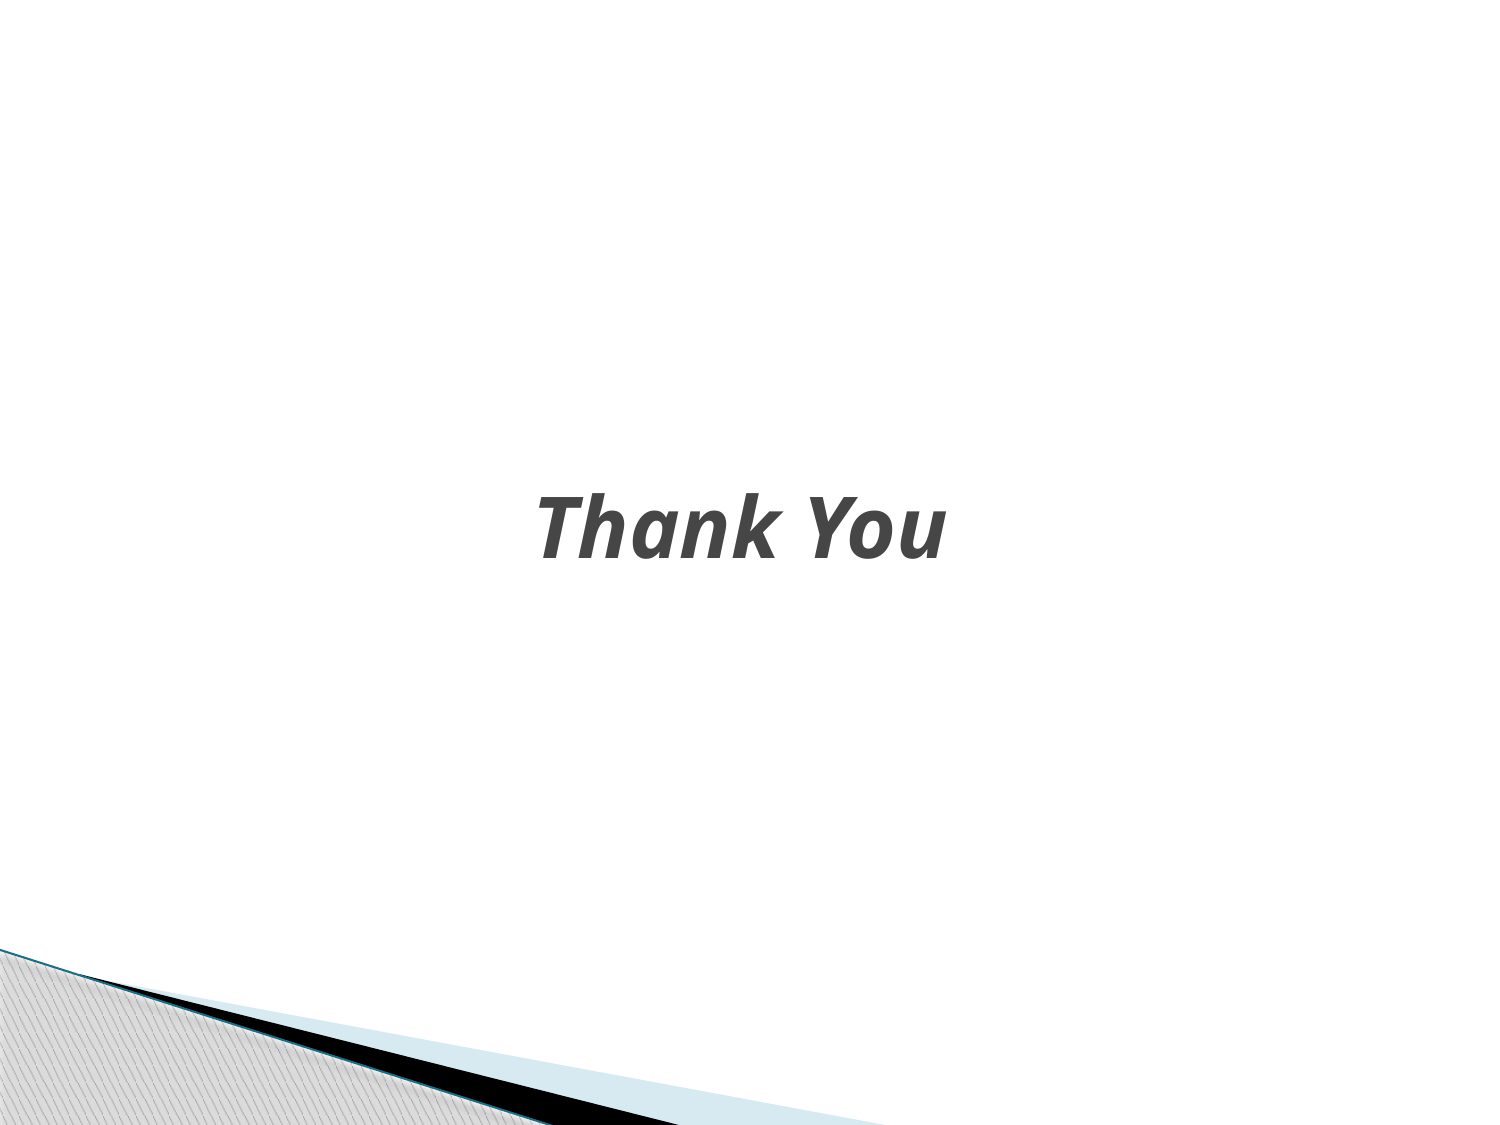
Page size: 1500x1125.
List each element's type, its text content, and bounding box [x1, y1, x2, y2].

title Thank You [228, 395, 1500, 584]
